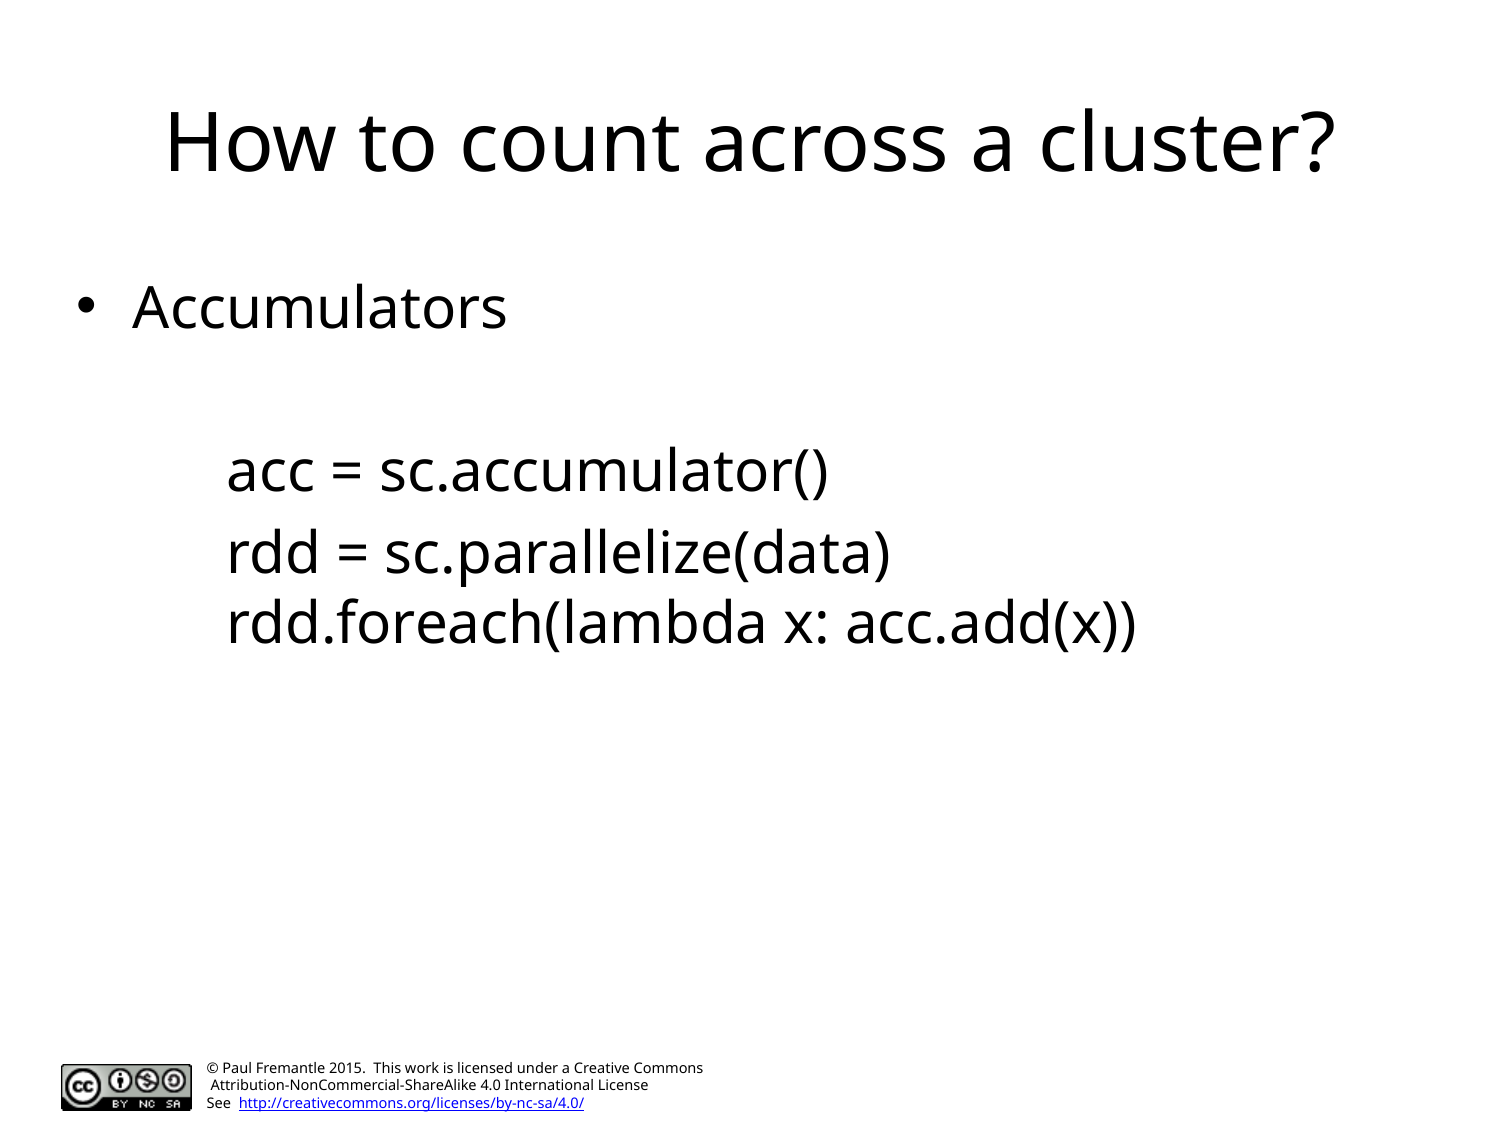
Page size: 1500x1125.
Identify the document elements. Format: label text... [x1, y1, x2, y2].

list Accumulators acc = sc.accumulator() rdd = sc.parallelize(data) rdd.foreach(lambda x: acc.add(x)) [61, 262, 1412, 1005]
picture [61, 1064, 192, 1111]
title How to count across a cluster? [75, 45, 1425, 233]
